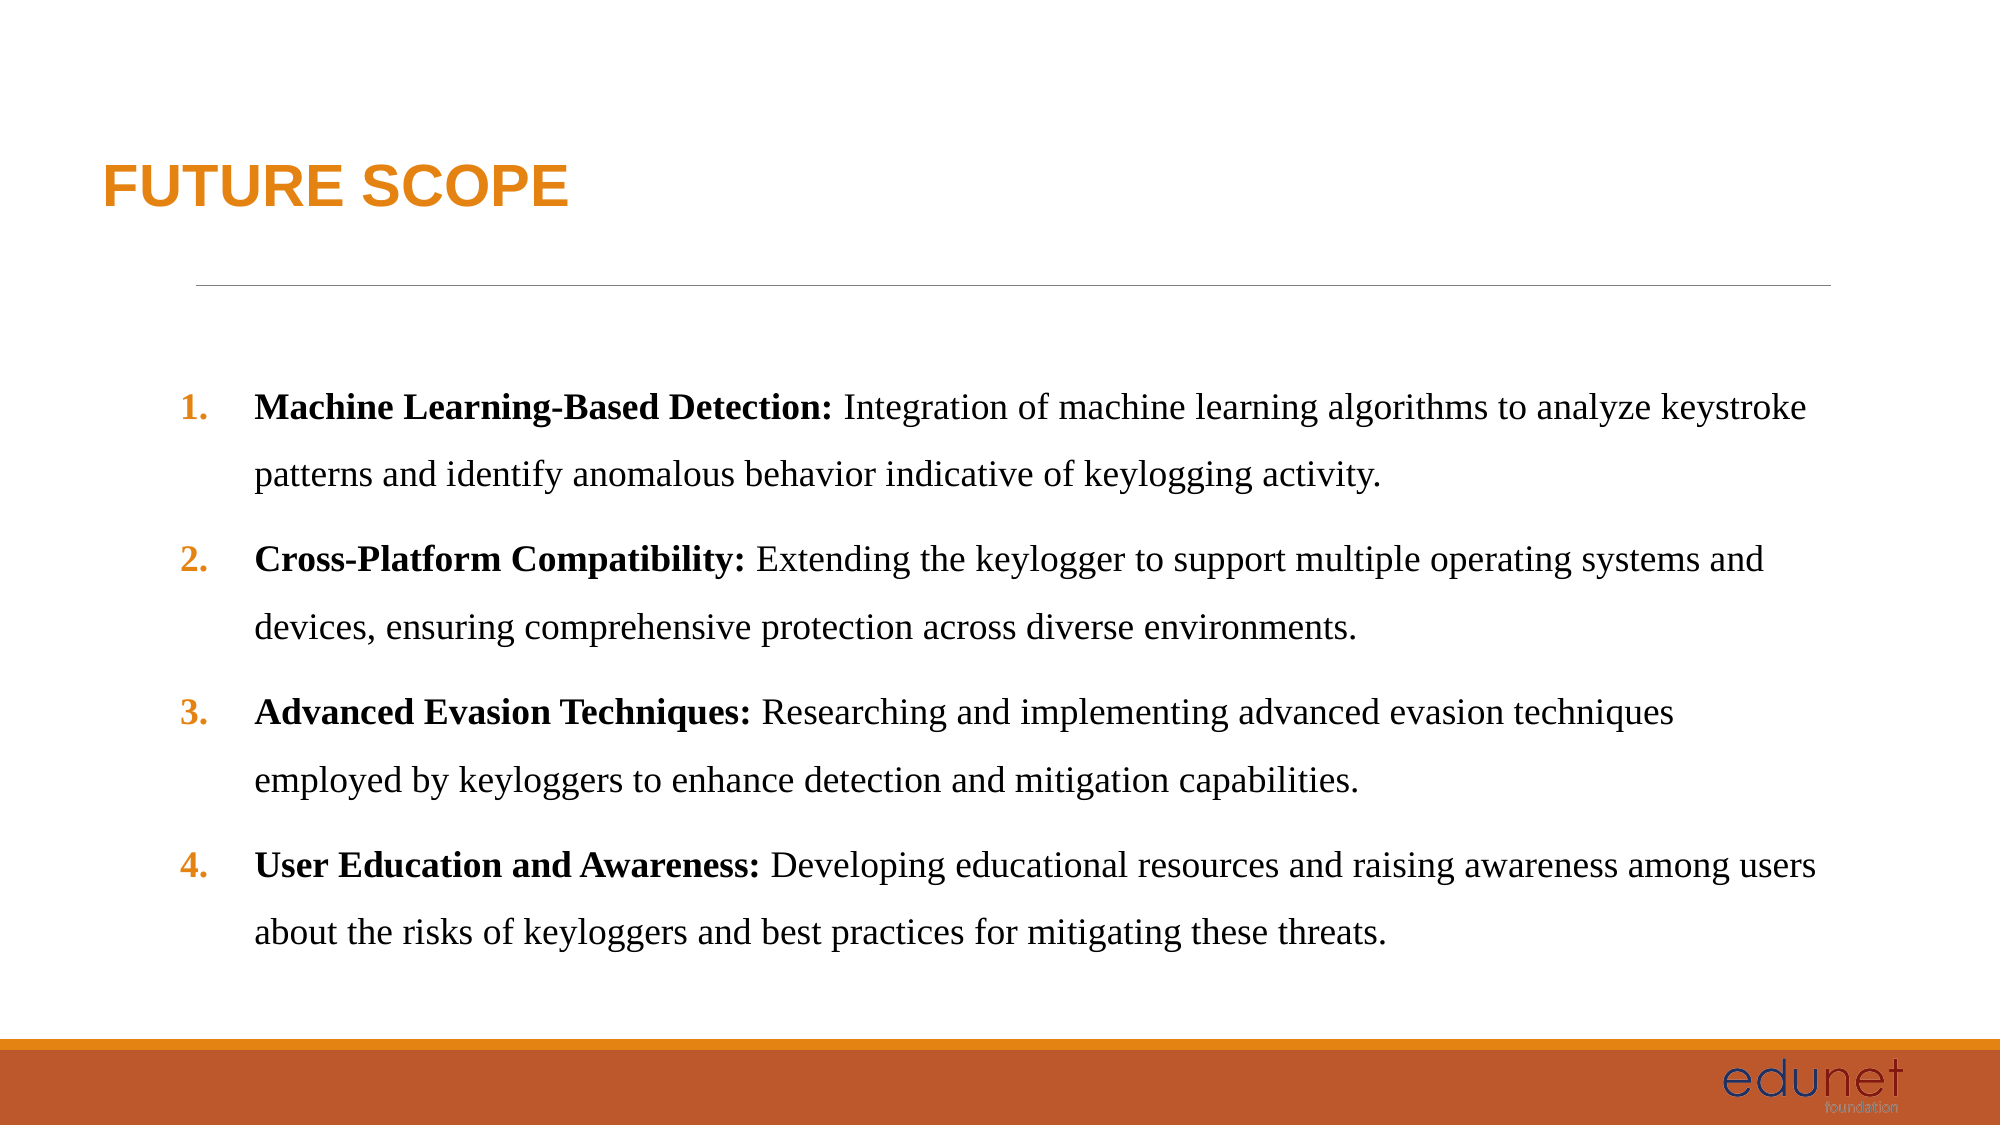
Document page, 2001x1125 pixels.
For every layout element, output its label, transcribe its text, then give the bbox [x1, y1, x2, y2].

list Machine Learning-Based Detection: Integration of machine learning algorithms to analyze keystroke patterns and identify anomalous behavior indicative of keylogging activity. Cross-Platform Compatibility: Extending the keylogger to support multiple operating systems and devices, ensuring comprehensive protection across diverse environments. Advanced Evasion Techniques: Researching and implementing advanced evasion techniques employed by keyloggers to enhance detection and mitigation capabilities. User Education and Awareness: Developing educational resources and raising awareness among users about the risks of keyloggers and best practices for mitigating these threats. [180, 302, 1830, 963]
text_box Future scope [87, 138, 1898, 226]
picture [1719, 1056, 1905, 1116]
